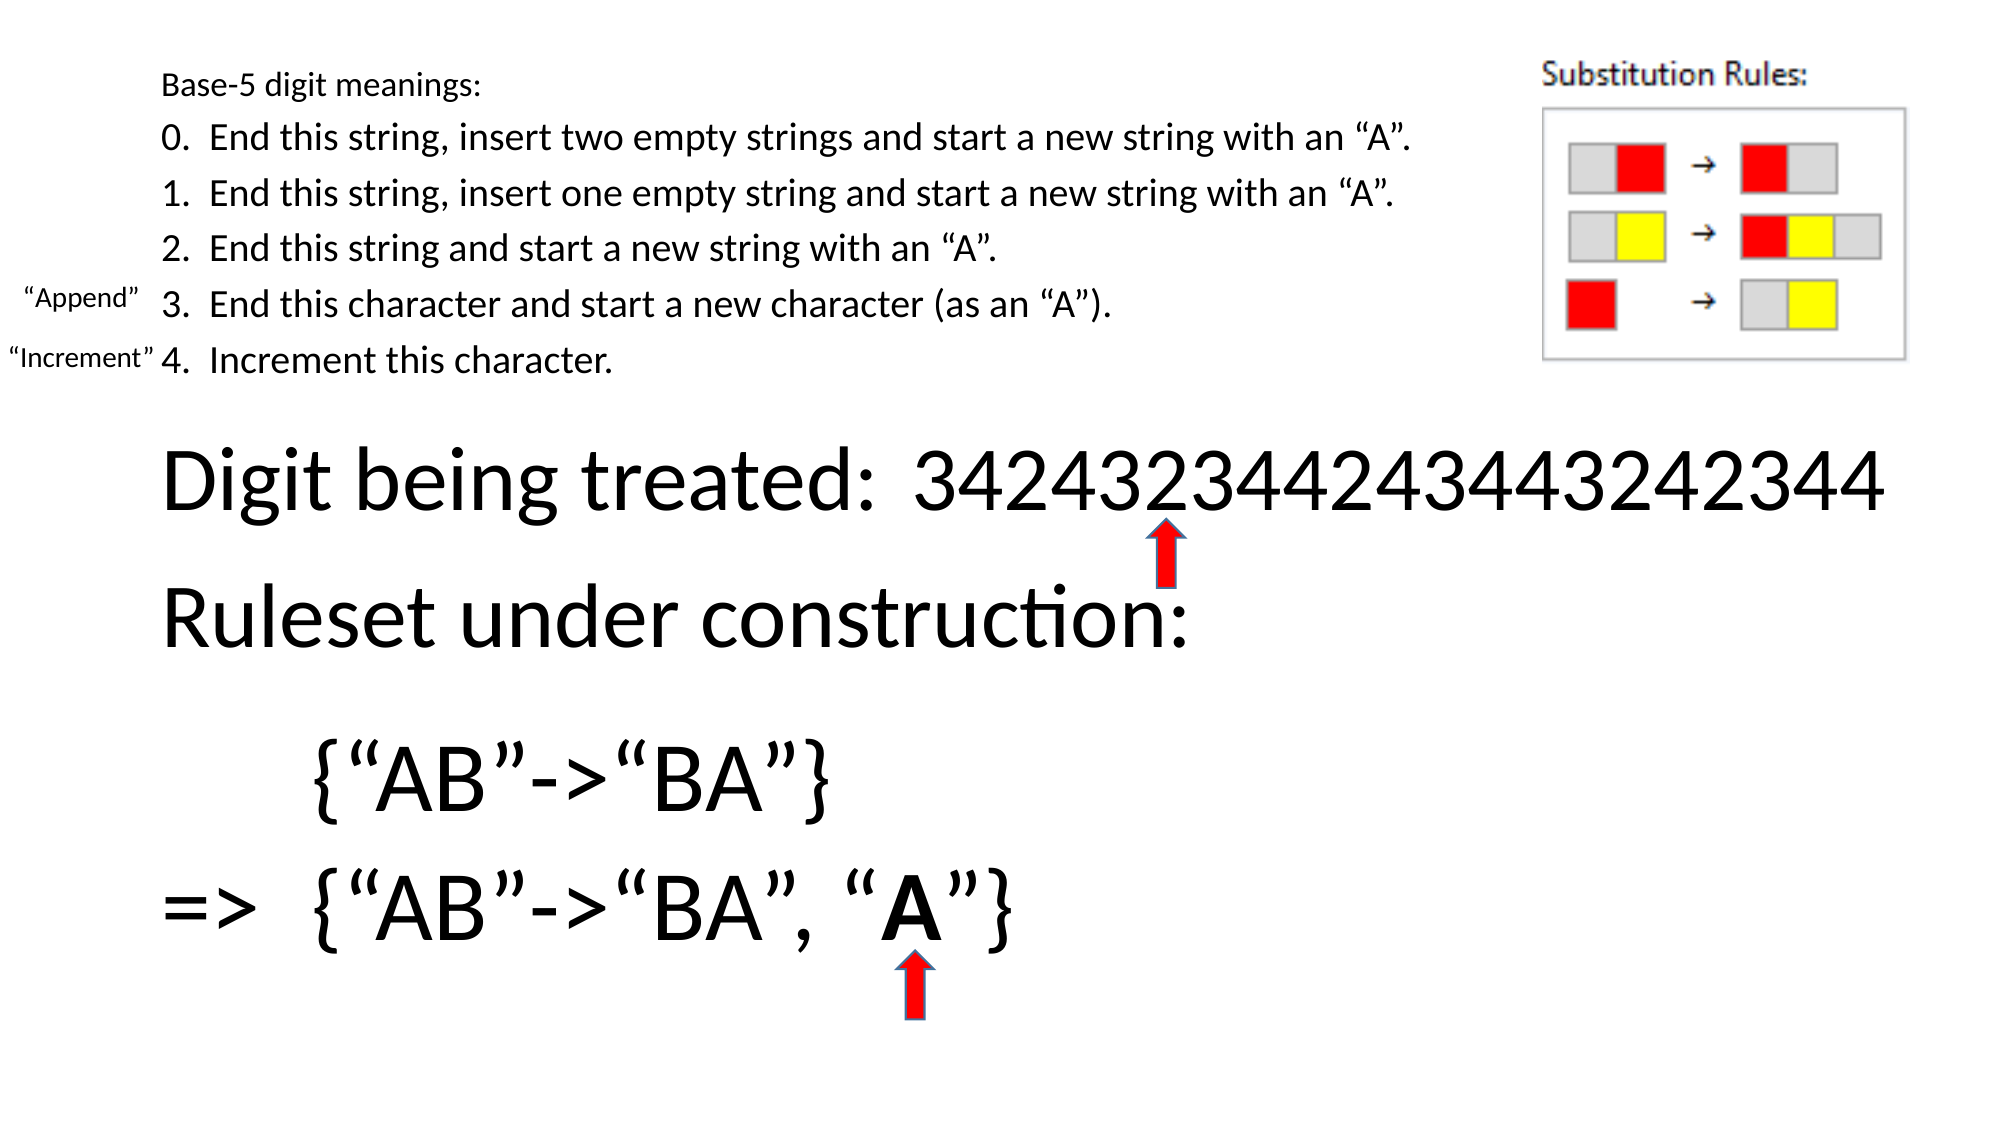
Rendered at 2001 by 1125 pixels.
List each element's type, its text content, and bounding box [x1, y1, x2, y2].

text_box Digit being treated: 342432344243443242344 Ruleset under construction: {“AB”->“BA”} => {“AB”->“BA”, “A”} [145, 424, 1979, 1013]
text_box [893, 948, 937, 1021]
text_box “Append” “Increment” [0, 270, 174, 381]
text_box [1145, 517, 1188, 589]
list Base-5 digit meanings: 0. End this string, insert two empty strings and start a new string with an “A”. 1. End this string, insert one empty string and start a new string with an “A”. 2. End this string and start a new string with an “A”. 3. End this character and start a new character (as an “A”). 4. Increment this character. [146, 58, 1501, 392]
picture [1542, 59, 1910, 367]
